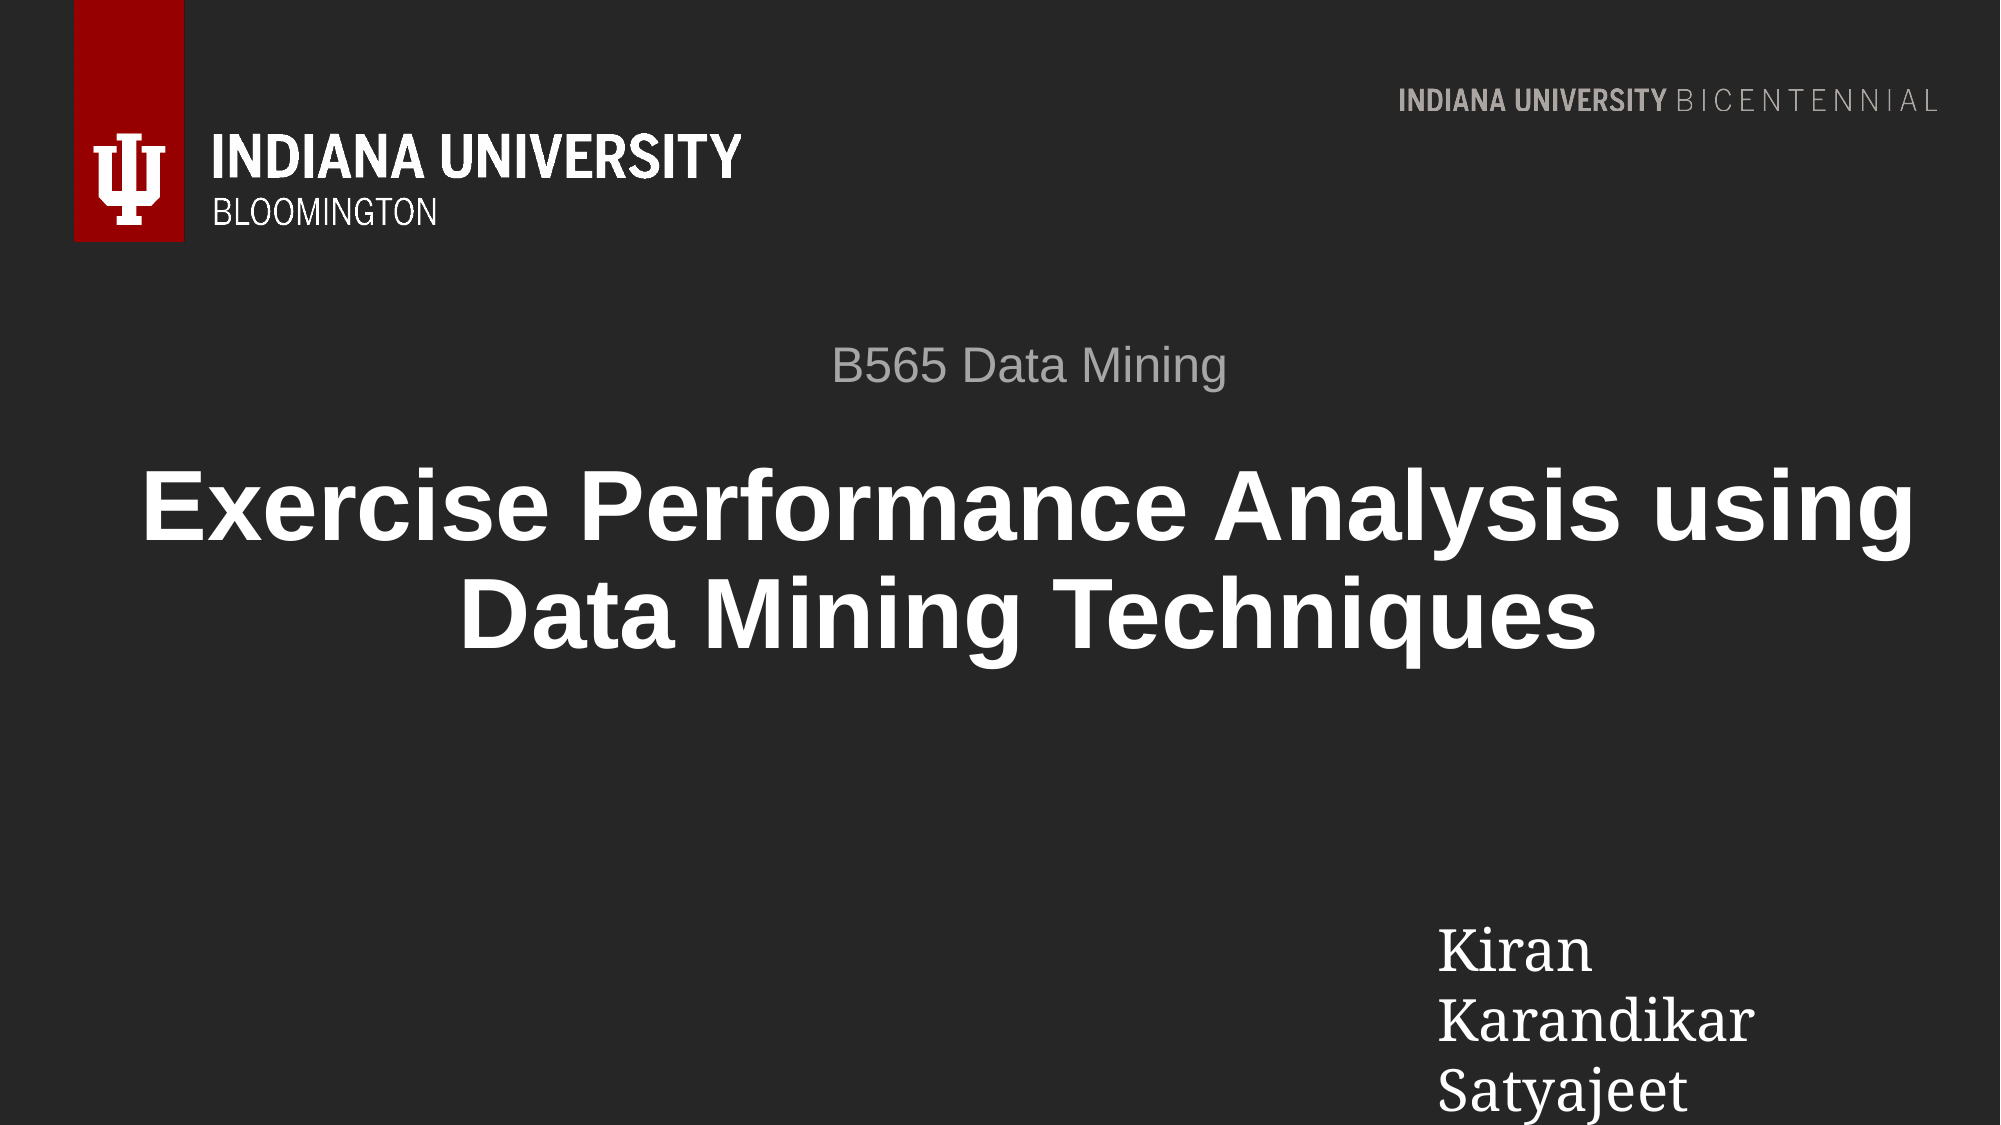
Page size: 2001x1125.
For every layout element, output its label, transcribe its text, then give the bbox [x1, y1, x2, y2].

text_box Kiran Karandikar Satyajeet Sarfare [1417, 903, 1915, 1066]
picture [1400, 88, 1937, 111]
text_box [774, 525, 1225, 576]
picture [74, 0, 741, 242]
list B565 Data Mining [661, 335, 1398, 391]
title Exercise Performance Analysis using Data Mining Techniques [84, 440, 1975, 685]
